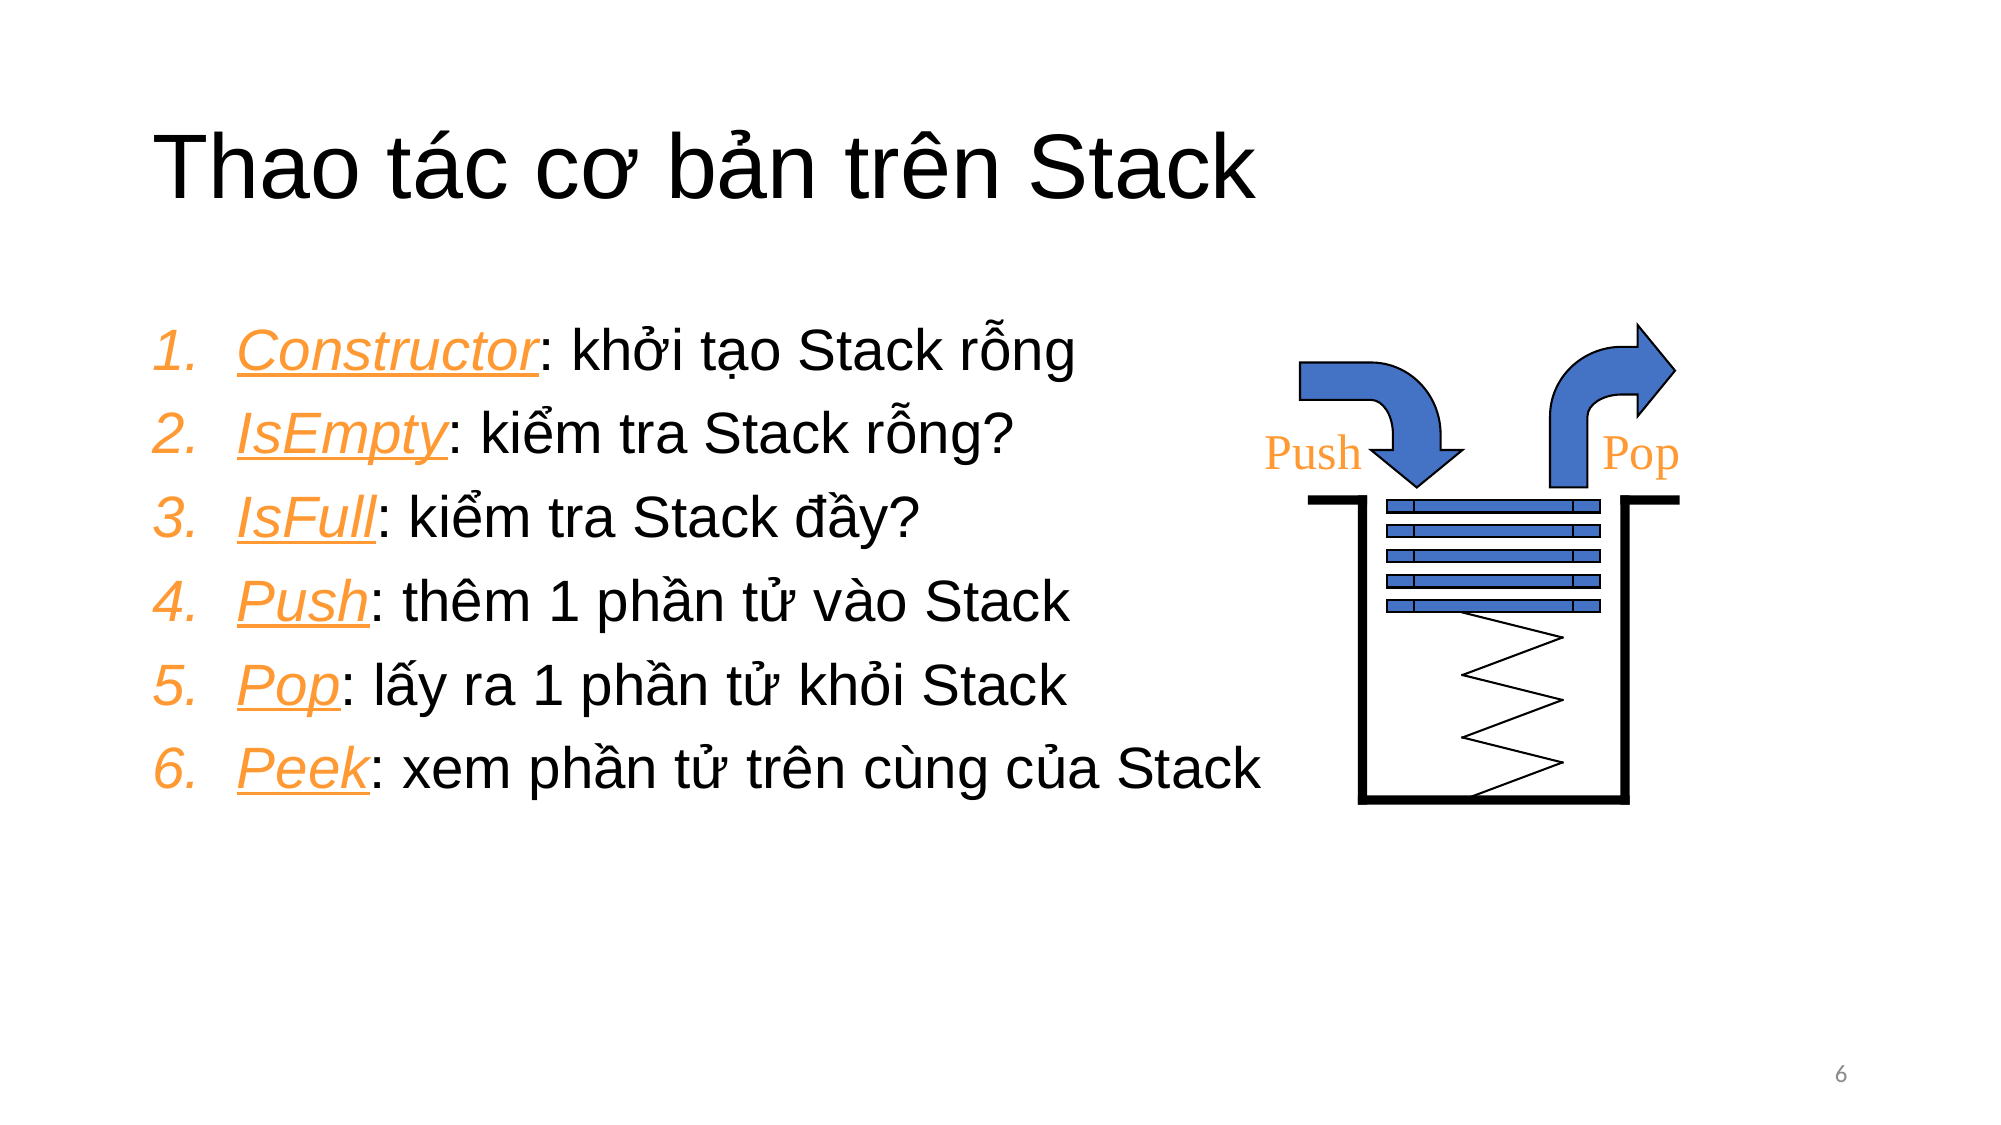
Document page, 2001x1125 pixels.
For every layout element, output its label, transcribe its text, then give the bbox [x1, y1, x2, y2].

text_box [1312, 499, 1675, 800]
text_box Push [1249, 412, 1400, 488]
text_box [1550, 324, 1676, 488]
slide_number 6 [1412, 1042, 1863, 1103]
text_box Pop [1587, 412, 1738, 488]
list Constructor: khởi tạo Stack rỗng IsEmpty: kiểm tra Stack rỗng? IsFull: kiểm tra Stack đầy? Push: thêm 1 phần tử vào Stack Pop: lấy ra 1 phần tử khỏi Stack Peek: xem phần tử trên cùng của Stack [137, 312, 1647, 1075]
text_box [1299, 362, 1463, 488]
title Thao tác cơ bản trên Stack [137, 59, 1863, 278]
